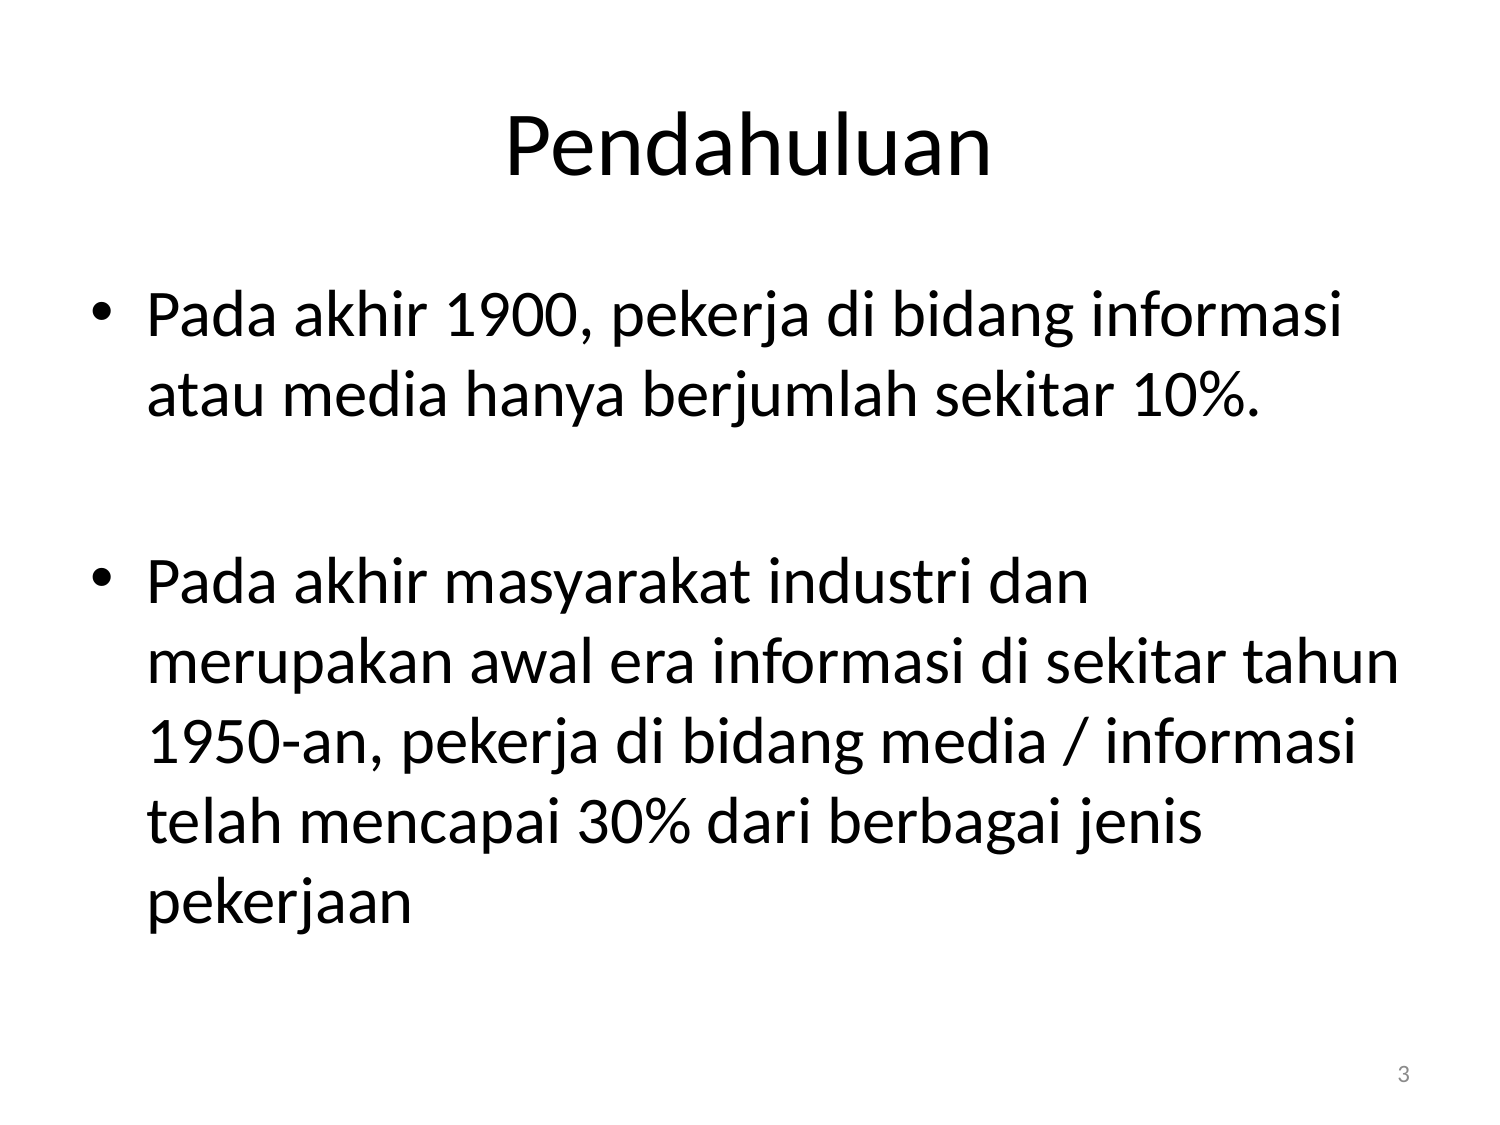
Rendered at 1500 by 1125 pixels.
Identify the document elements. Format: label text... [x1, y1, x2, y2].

slide_number 3 [1074, 1042, 1425, 1103]
list Pada akhir 1900, pekerja di bidang informasi atau media hanya berjumlah sekitar 10%. Pada akhir masyarakat industri dan merupakan awal era informasi di sekitar tahun 1950-an, pekerja di bidang media / informasi telah mencapai 30% dari berbagai jenis pekerjaan [75, 262, 1425, 1005]
title Pendahuluan [75, 45, 1425, 233]
